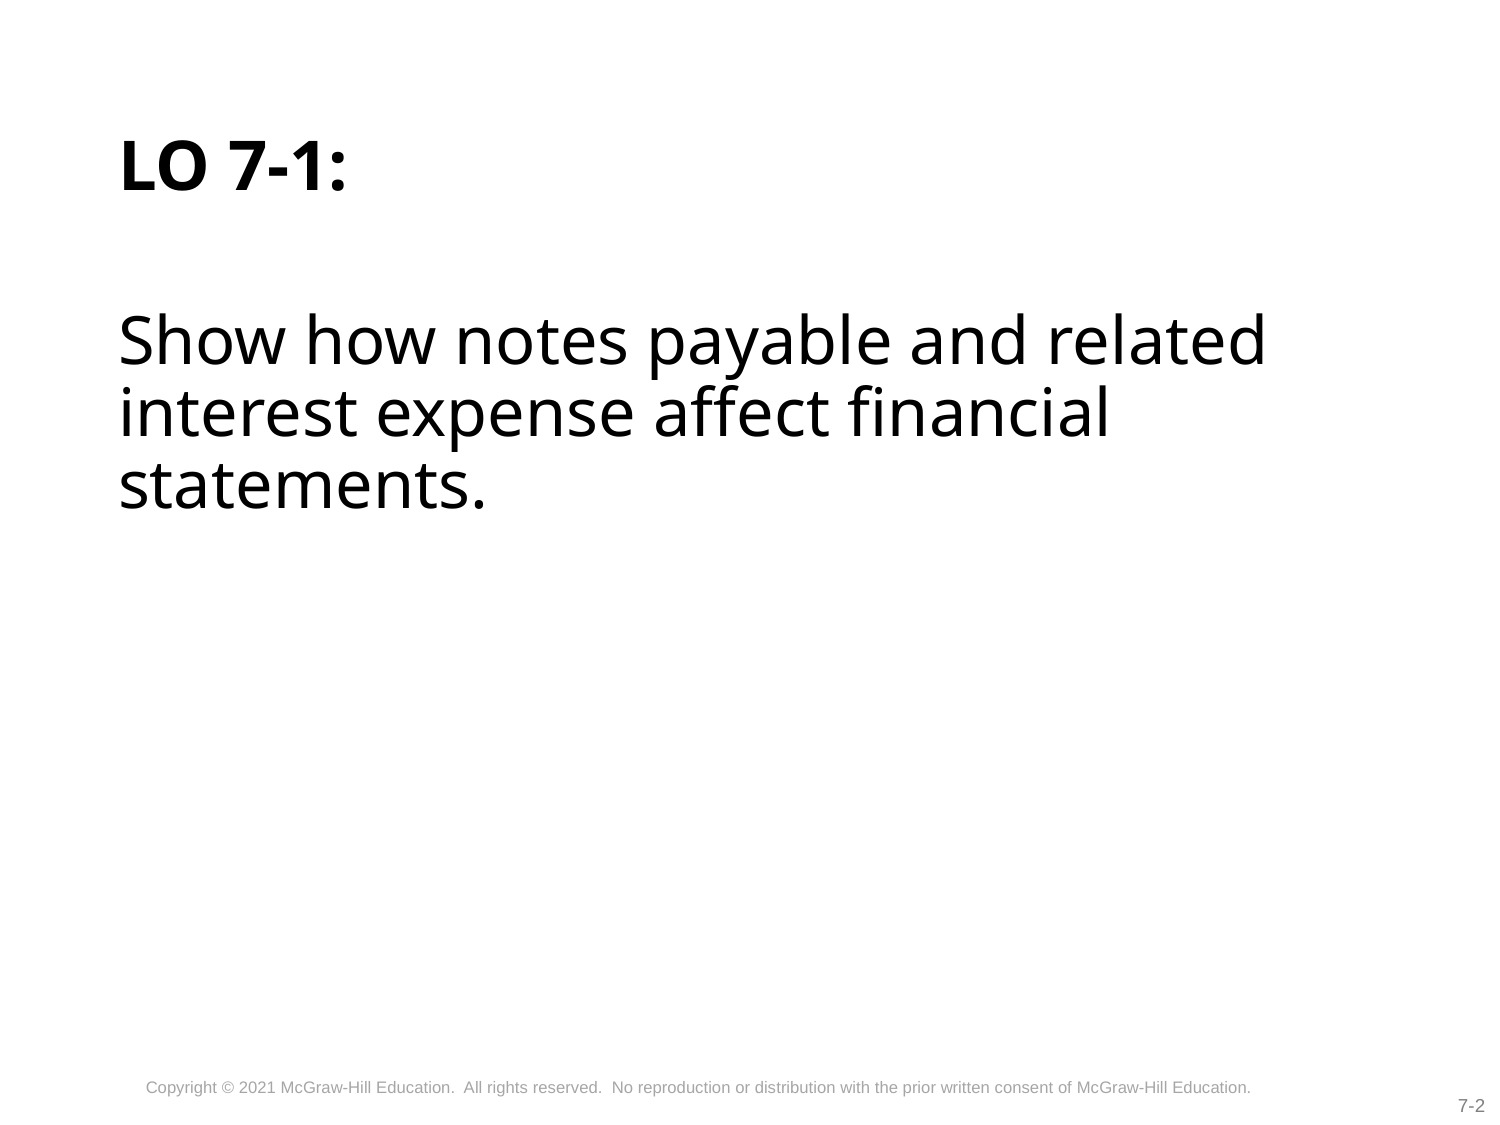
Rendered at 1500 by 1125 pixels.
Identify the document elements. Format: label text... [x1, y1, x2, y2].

title LO 7-1: [103, 59, 1397, 278]
text_box [137, 75, 1488, 263]
list Show how notes payable and related interest expense affect financial statements. [103, 299, 1397, 1014]
